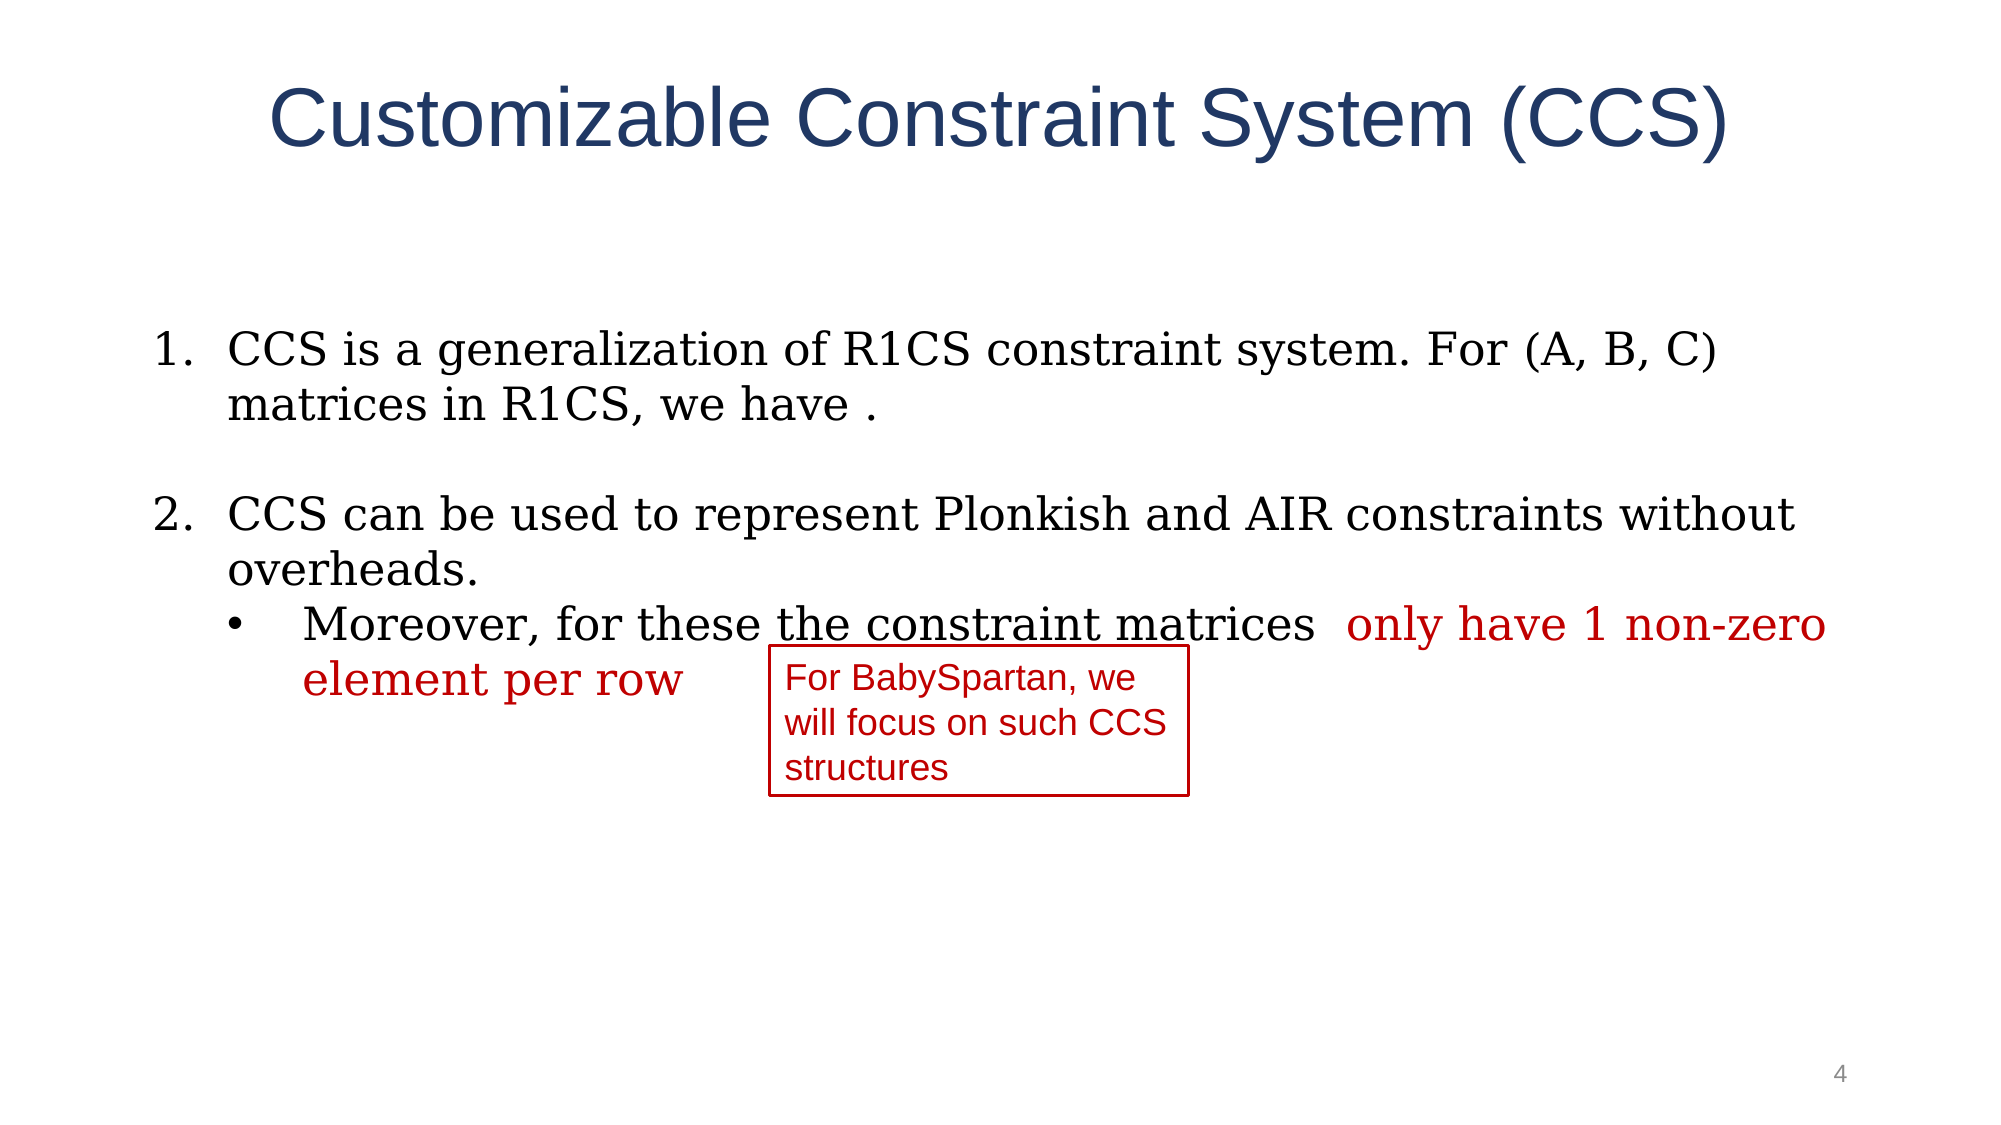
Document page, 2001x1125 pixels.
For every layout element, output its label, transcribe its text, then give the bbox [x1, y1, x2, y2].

text_box For BabySpartan, we will focus on such CCS structures [769, 645, 1189, 796]
slide_number 4 [1412, 1042, 1863, 1103]
title Customizable Constraint System (CCS) [137, 59, 1863, 180]
